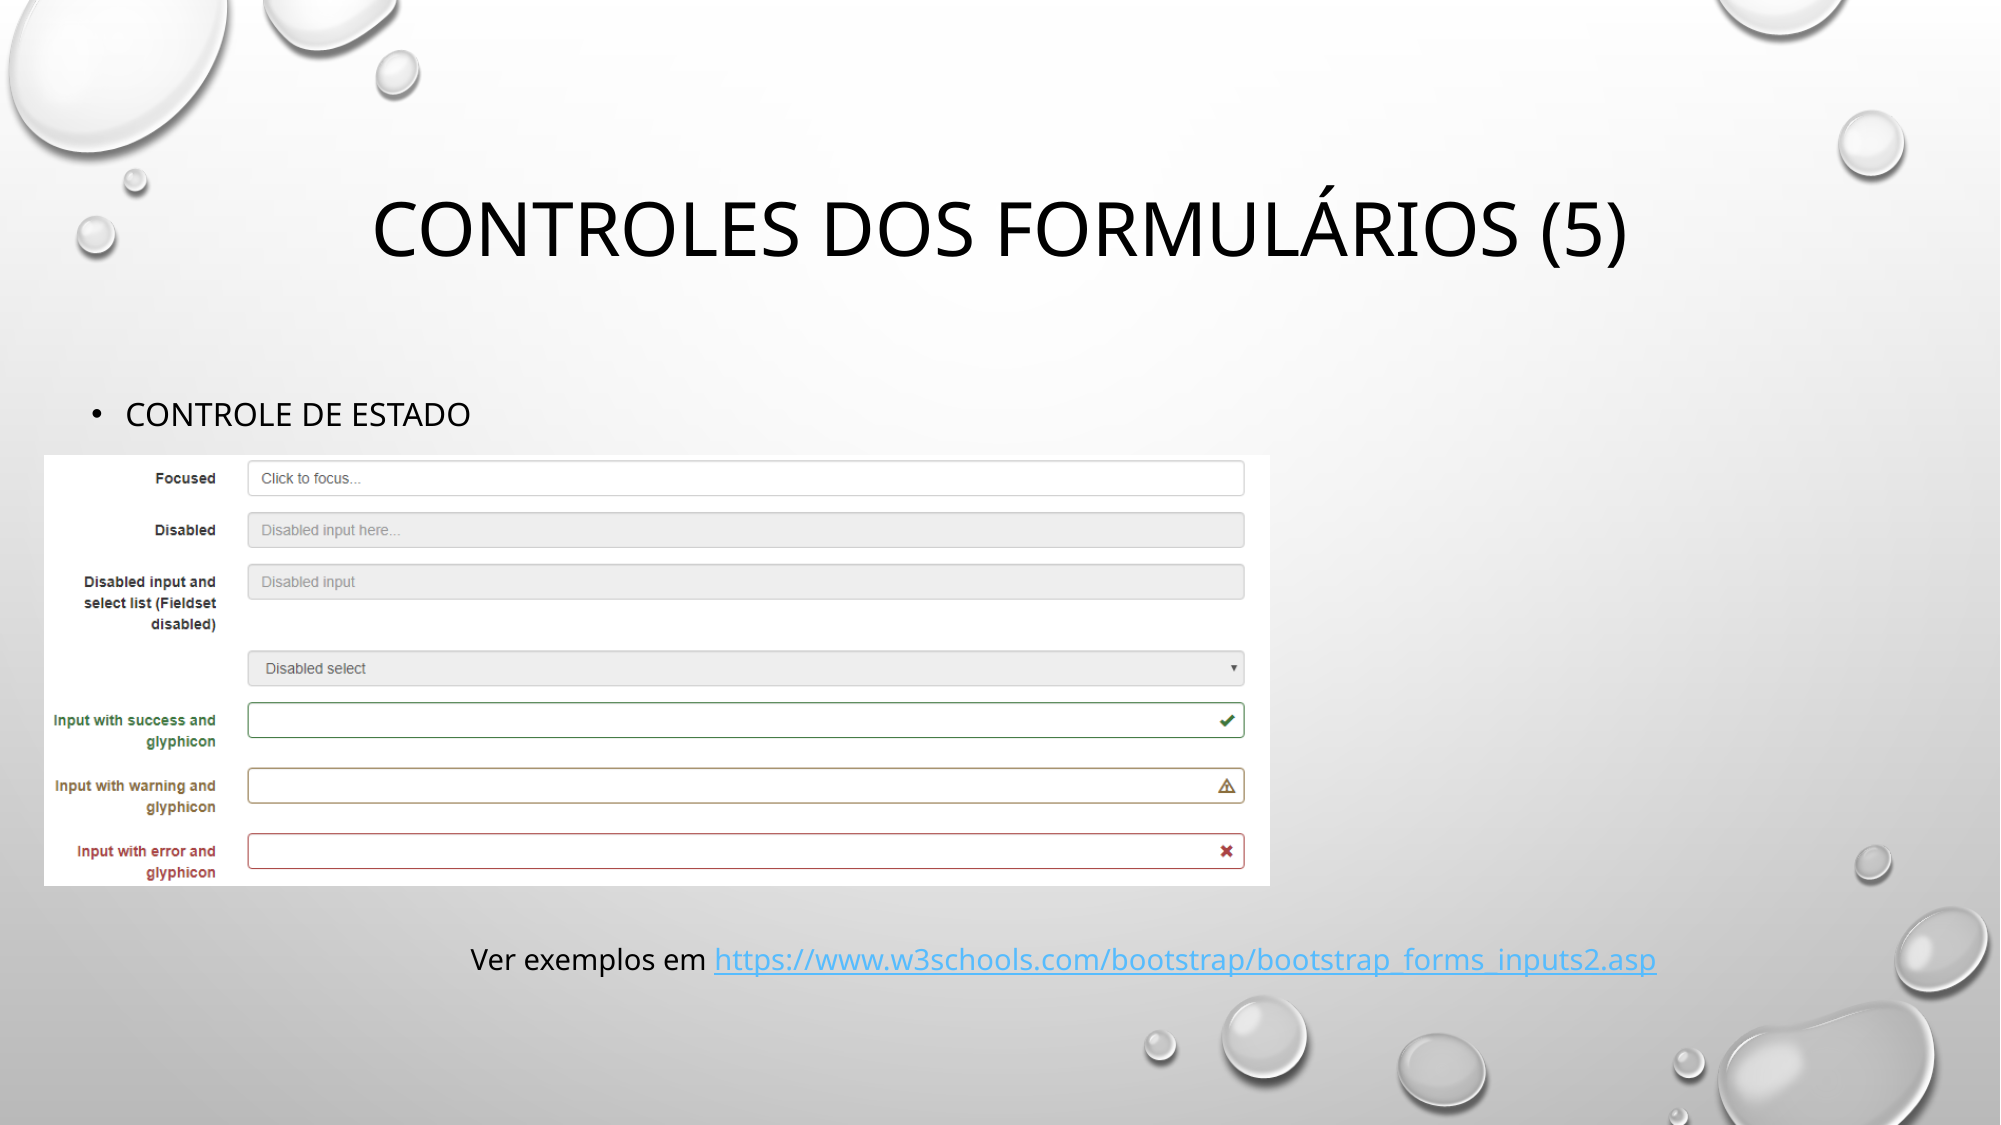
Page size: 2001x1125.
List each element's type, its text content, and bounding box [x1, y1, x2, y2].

text_box Ver exemplos em https://www.w3schools.com/bootstrap/bootstrap_forms_inputs2.asp [455, 934, 1876, 989]
picture [0, 0, 2000, 1125]
list Controle de estado [76, 379, 1525, 441]
title Controles dos formulários (5) [149, 101, 1851, 364]
